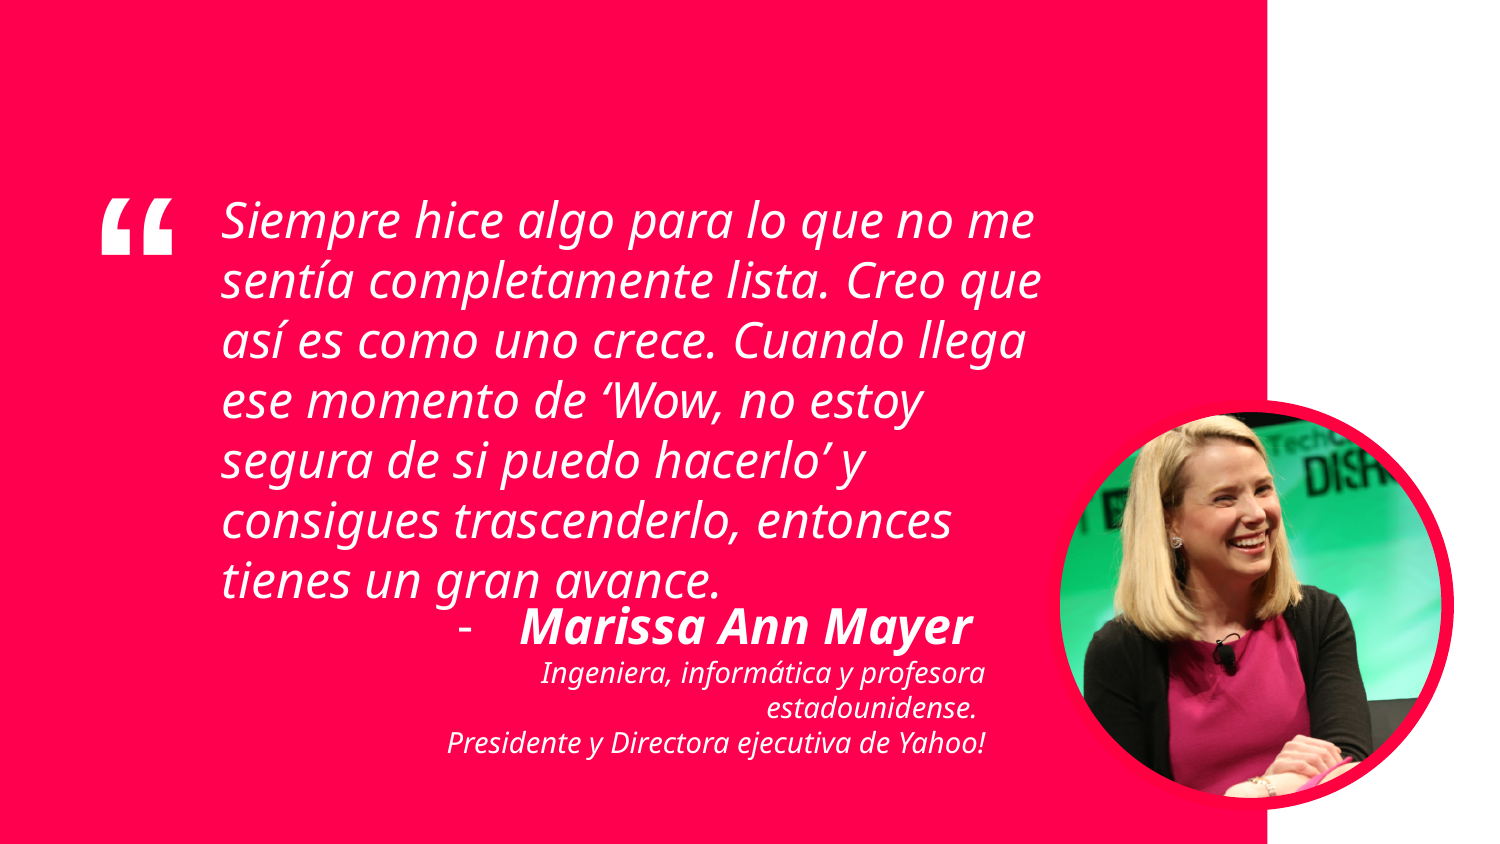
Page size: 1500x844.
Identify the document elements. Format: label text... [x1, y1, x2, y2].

list Siempre hice algo para lo que no me sentía completamente lista. Creo que así es como uno crece. Cuando llega ese momento de ‘Wow, no estoy segura de si puedo hacerlo’ y consigues trascenderlo, entonces tienes un gran avance. [206, 173, 1094, 624]
text_box Marissa Ann Mayer Ingeniera, informática y profesora estadounidense. Presidente y Directora ejecutiva de Yahoo! [385, 534, 1001, 820]
picture [1053, 405, 1448, 805]
